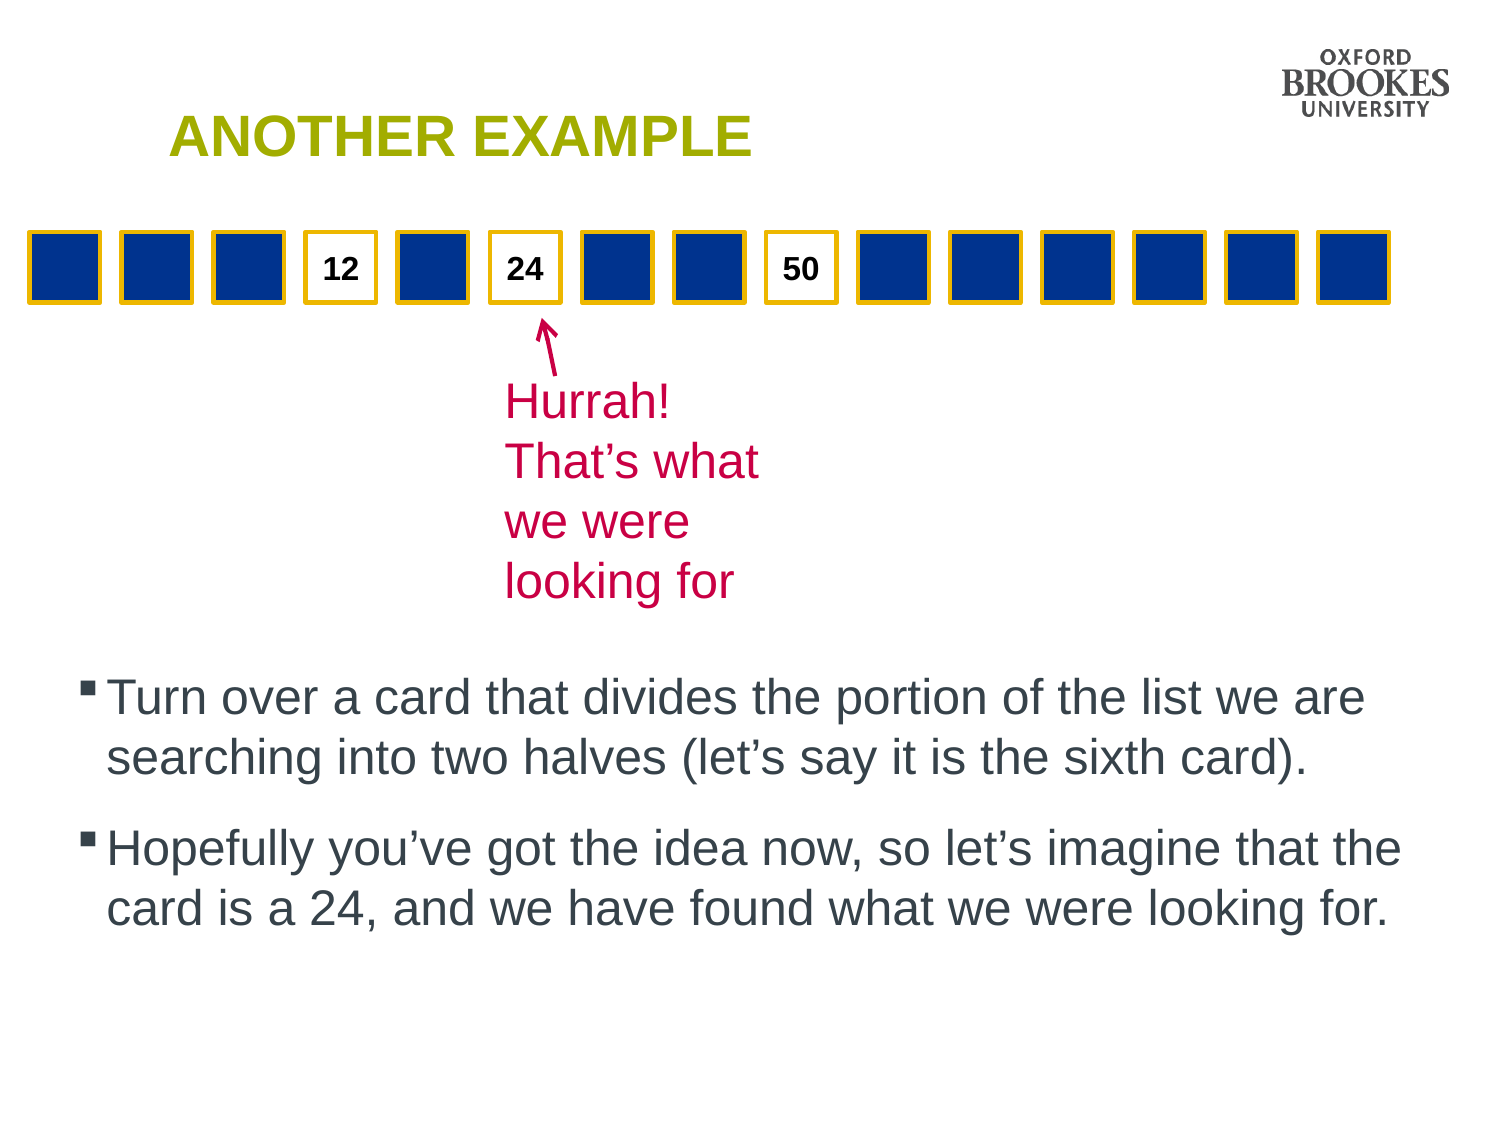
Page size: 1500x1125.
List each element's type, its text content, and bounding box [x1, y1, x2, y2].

text_box [1224, 230, 1299, 305]
text_box [1132, 230, 1207, 305]
text_box [395, 230, 470, 305]
text_box [1040, 230, 1115, 305]
title Another example [168, 55, 1453, 211]
list Turn over a card that divides the portion of the list we are searching into two halves (let’s say it is the sixth card). Hopefully you’ve got the idea now, so let’s imagine that the card is a 24, and we have found what we were looking for. [76, 656, 1423, 1083]
text_box [27, 230, 102, 305]
picture [50, 49, 1449, 303]
text_box [948, 230, 1023, 305]
text_box 12 [303, 230, 378, 305]
text_box Hurrah! That’s what we were looking for [489, 361, 802, 617]
text_box [1316, 230, 1391, 305]
text_box 50 [764, 230, 839, 305]
text_box [580, 230, 655, 305]
text_box [211, 230, 286, 305]
text_box [672, 230, 747, 305]
text_box [535, 317, 559, 377]
text_box [856, 230, 931, 305]
text_box 24 [488, 230, 563, 305]
text_box [119, 230, 194, 305]
